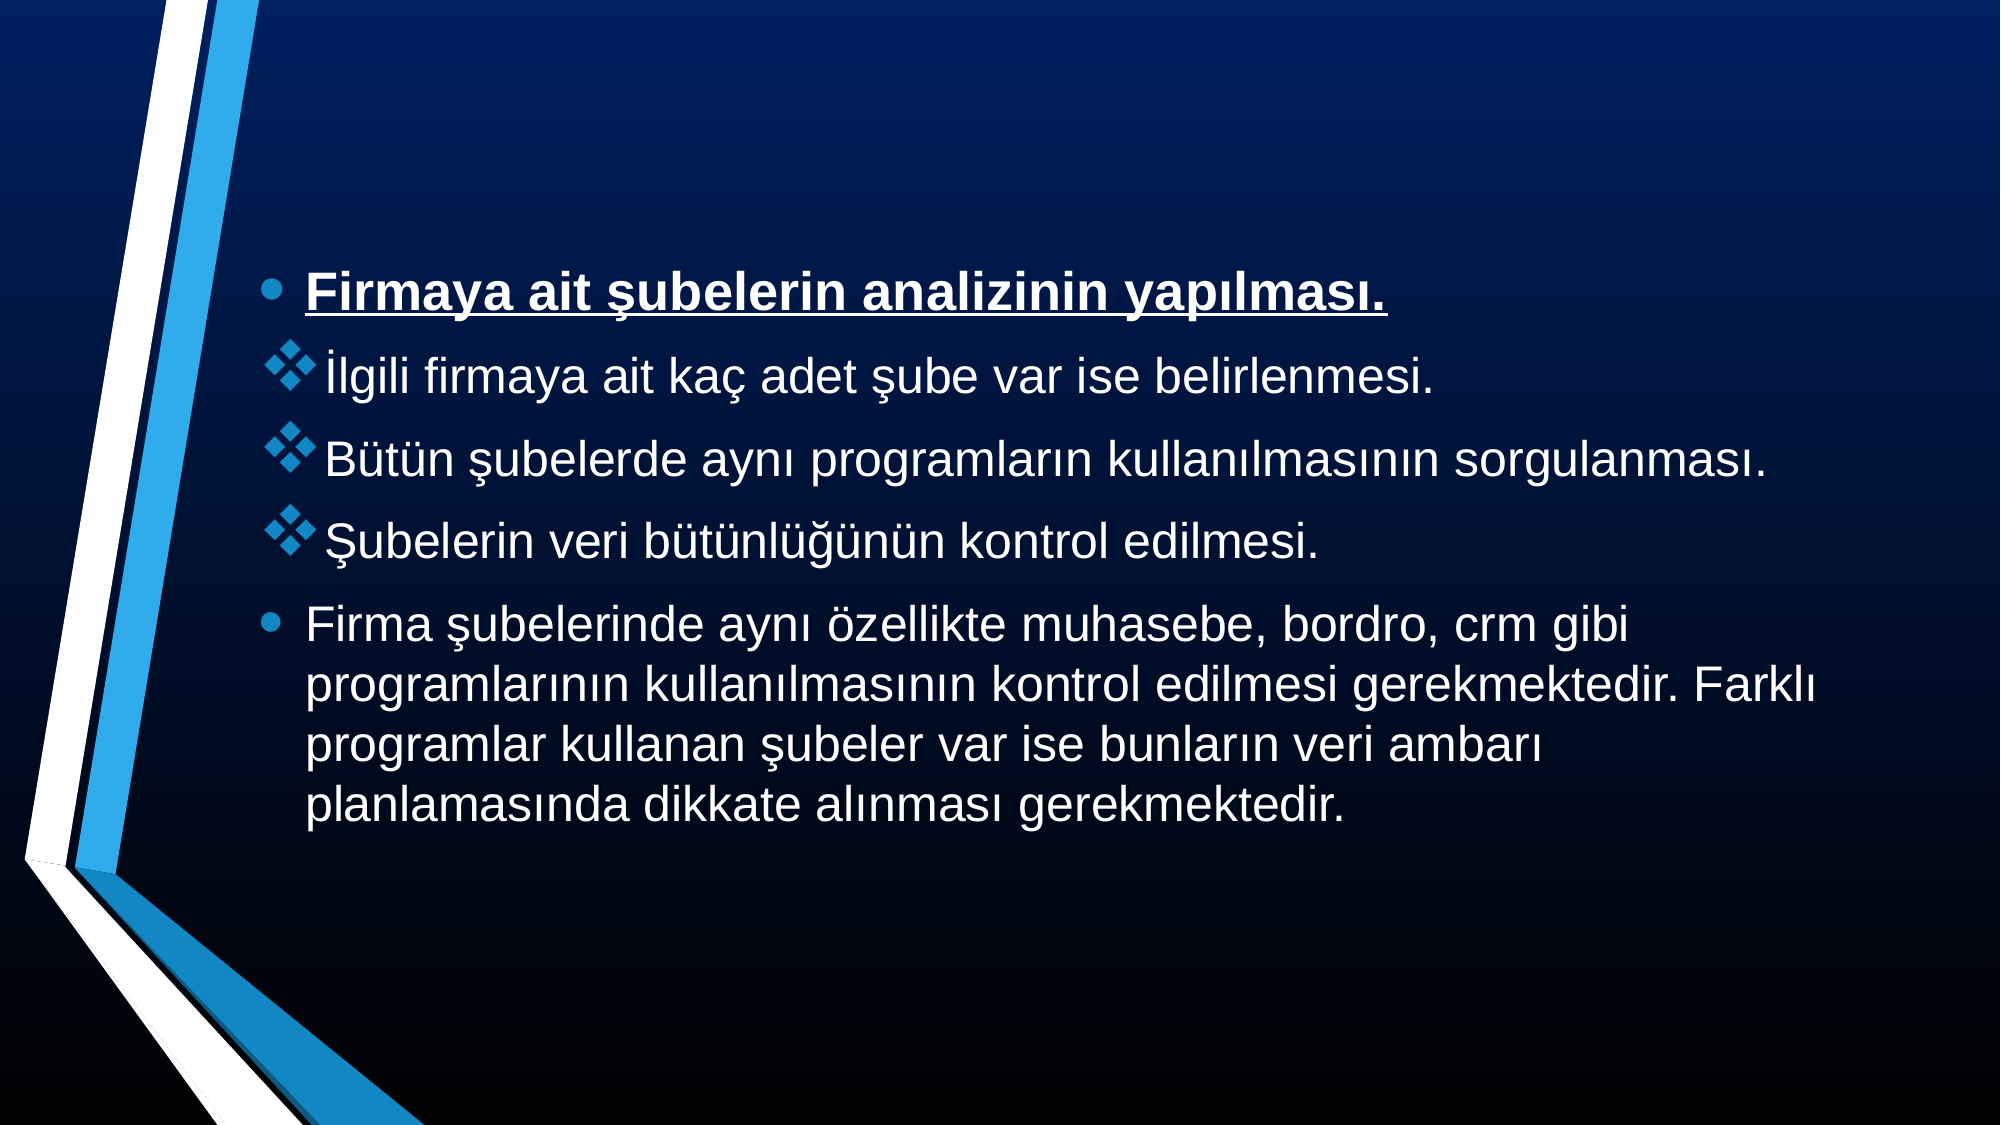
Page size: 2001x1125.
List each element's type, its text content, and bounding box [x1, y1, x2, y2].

list Firmaya ait şubelerin analizinin yapılması. İlgili firmaya ait kaç adet şube var ise belirlenmesi. Bütün şubelerde aynı programların kullanılmasının sorgulanması. Şubelerin veri bütünlüğünün kontrol edilmesi. Firma şubelerinde aynı özellikte muhasebe, bordro, crm gibi programlarının kullanılmasının kontrol edilmesi gerekmektedir. Farklı programlar kullanan şubeler var ise bunların veri ambarı planlamasında dikkate alınması gerekmektedir. [243, 137, 1887, 950]
